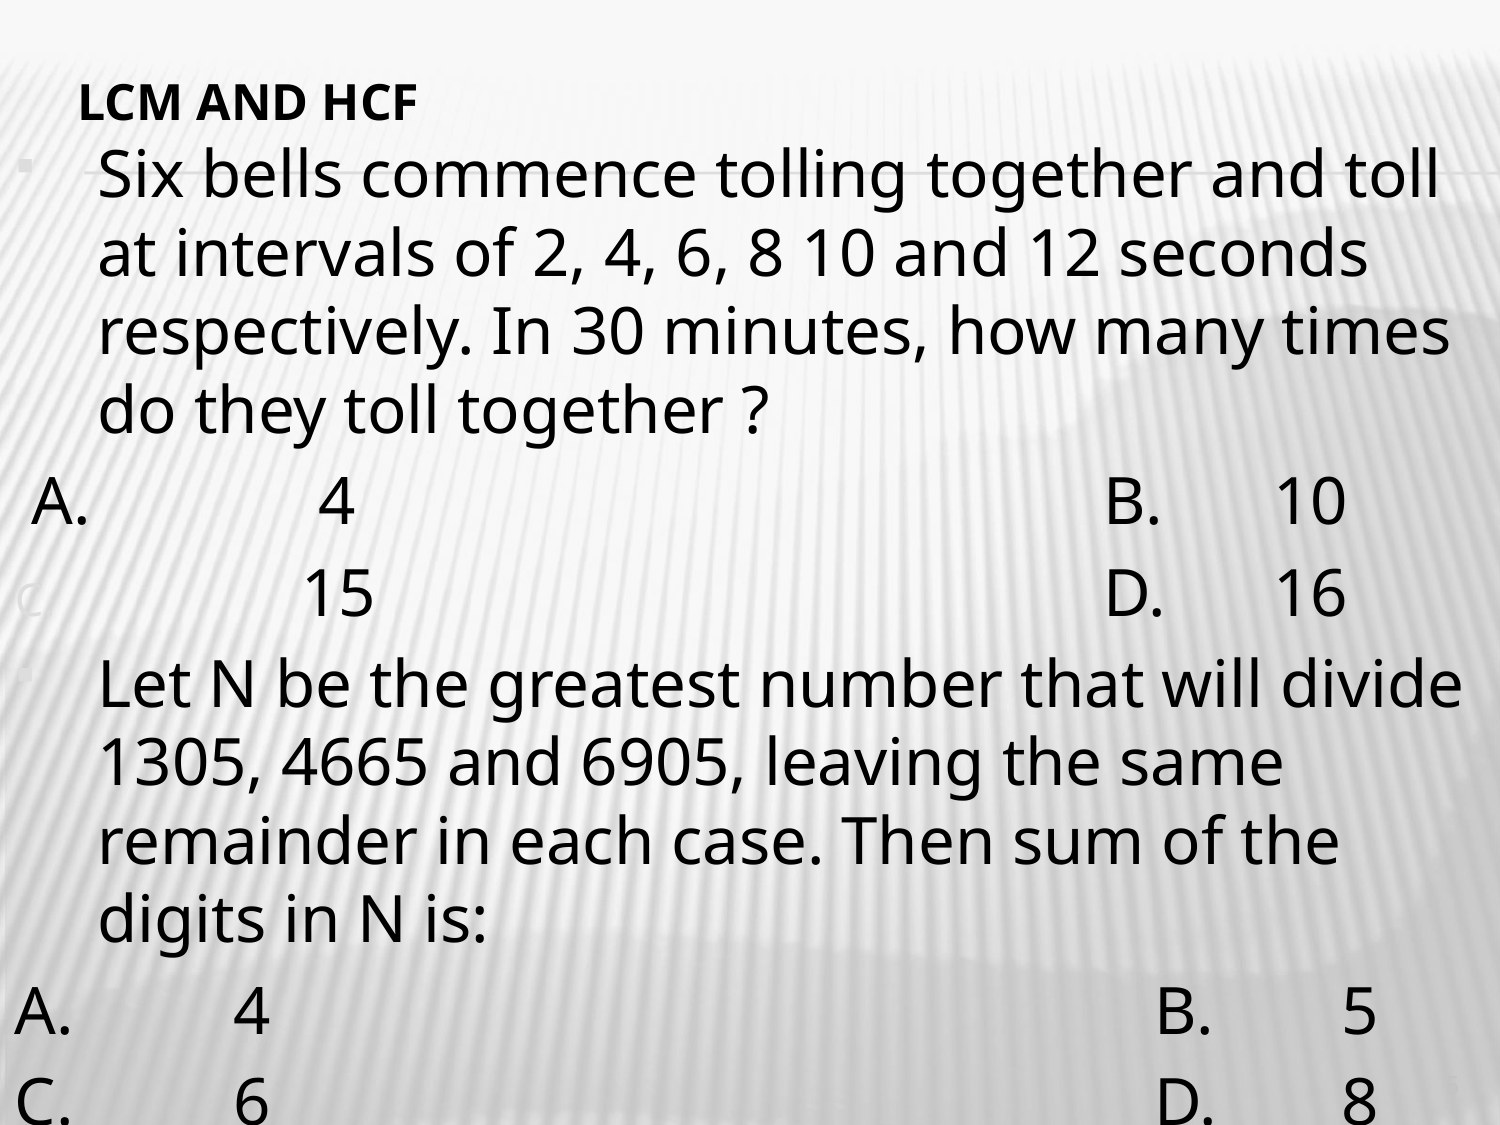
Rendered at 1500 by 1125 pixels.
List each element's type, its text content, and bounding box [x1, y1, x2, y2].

title LCM and HCF [62, 62, 1413, 125]
slide_number 5 [1350, 1061, 1475, 1103]
list Six bells commence tolling together and toll at intervals of 2, 4, 6, 8 10 and 12 seconds respectively. In 30 minutes, how many times do they toll together ? A. 4 B. 10 15 D. 16 Let N be the greatest number that will divide 1305, 4665 and 6905, leaving the same remainder in each case. Then sum of the digits in N is: A. 4 B. 5 C. 6 D. 8 [0, 125, 1500, 1125]
